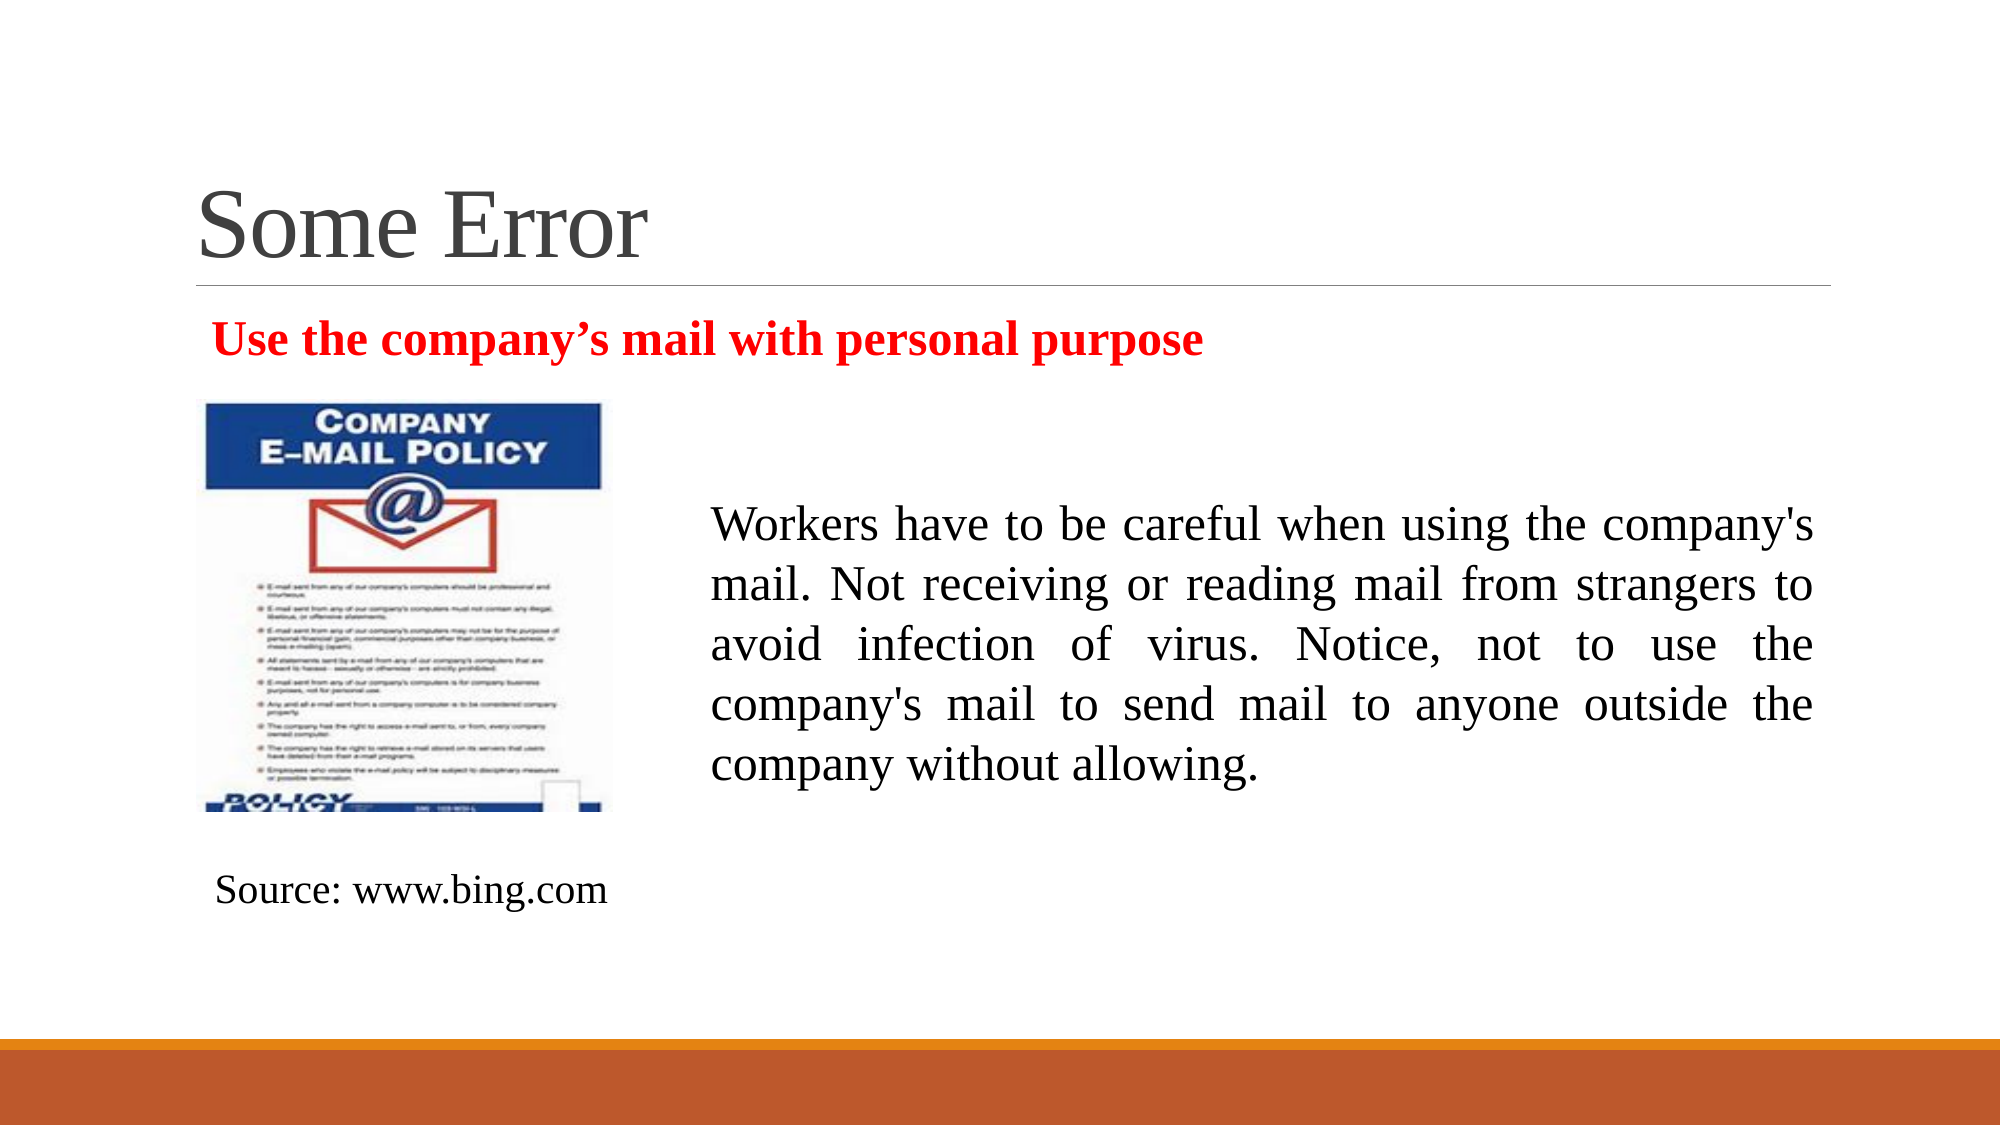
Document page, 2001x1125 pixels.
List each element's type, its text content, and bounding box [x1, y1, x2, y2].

text_box Workers have to be careful when using the company's mail. Not receiving or reading mail from strangers to avoid infection of virus. Notice, not to use the company's mail to send mail to anyone outside the company without allowing. [695, 414, 1830, 866]
picture [195, 398, 613, 812]
text_box Source: www.bing.com [199, 777, 697, 996]
title Some Error [180, 47, 1830, 285]
text_box Use the company’s mail with personal purpose [196, 298, 1614, 381]
